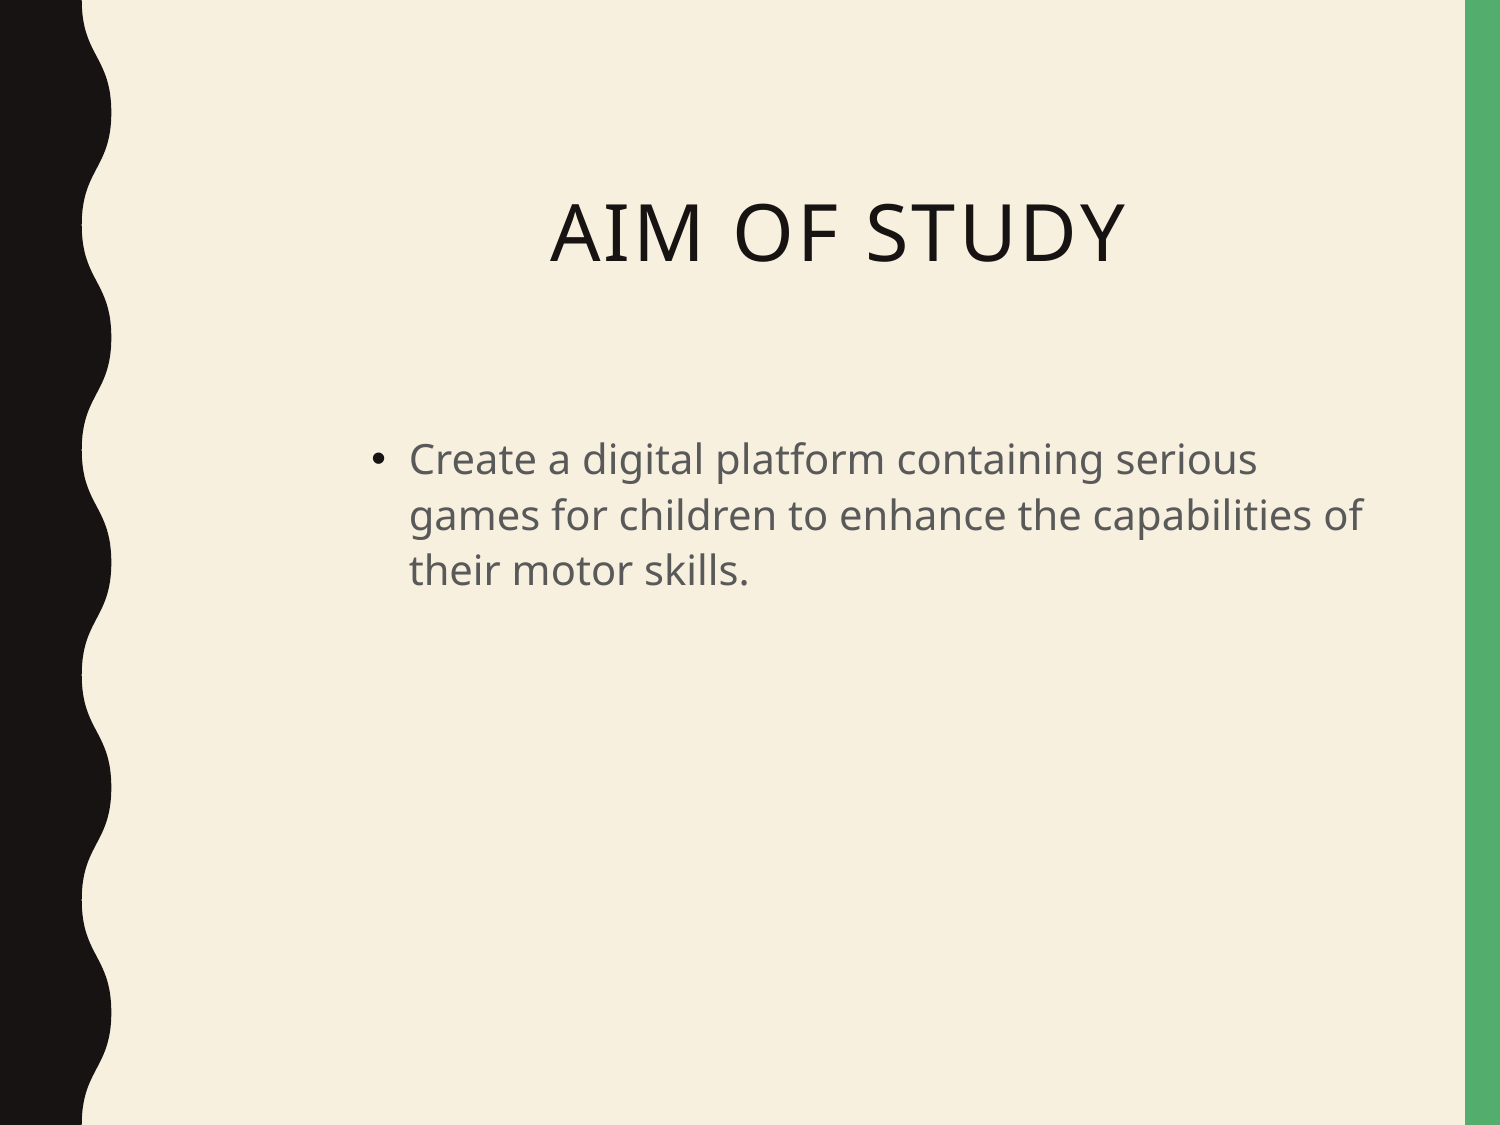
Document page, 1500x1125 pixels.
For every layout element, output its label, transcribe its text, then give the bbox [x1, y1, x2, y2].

list Create a digital platform containing serious games for children to enhance the capabilities of their motor skills. [356, 420, 1407, 1028]
title AIm of Study [312, 54, 1363, 287]
